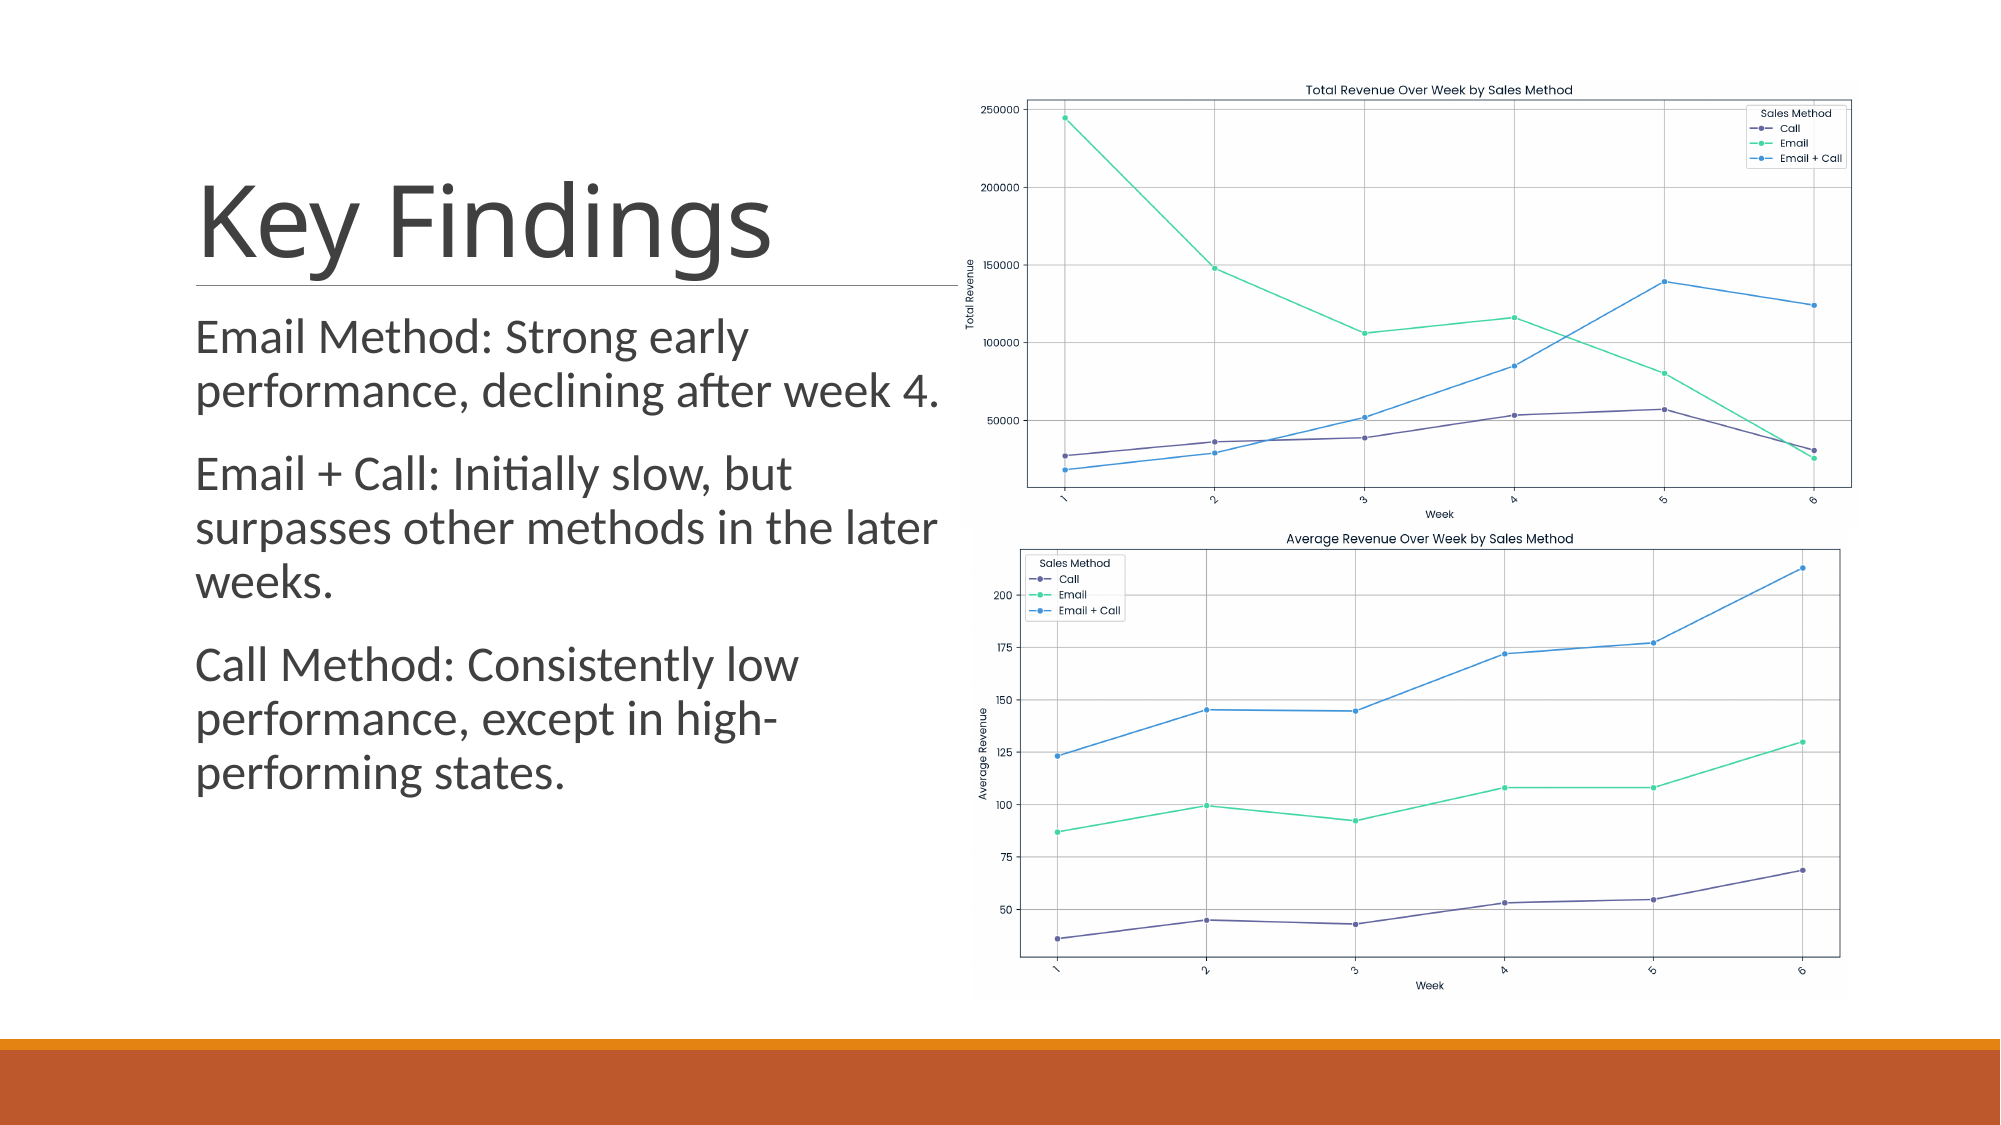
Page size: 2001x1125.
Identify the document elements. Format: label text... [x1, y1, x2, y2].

picture [970, 526, 1848, 999]
title Key Findings [180, 47, 1830, 285]
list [958, 78, 1860, 528]
list Email Method: Strong early performance, declining after week 4. Email + Call: Initially slow, but surpasses other methods in the later weeks. Call Method: Consistently low performance, except in high-performing states. [180, 302, 947, 963]
